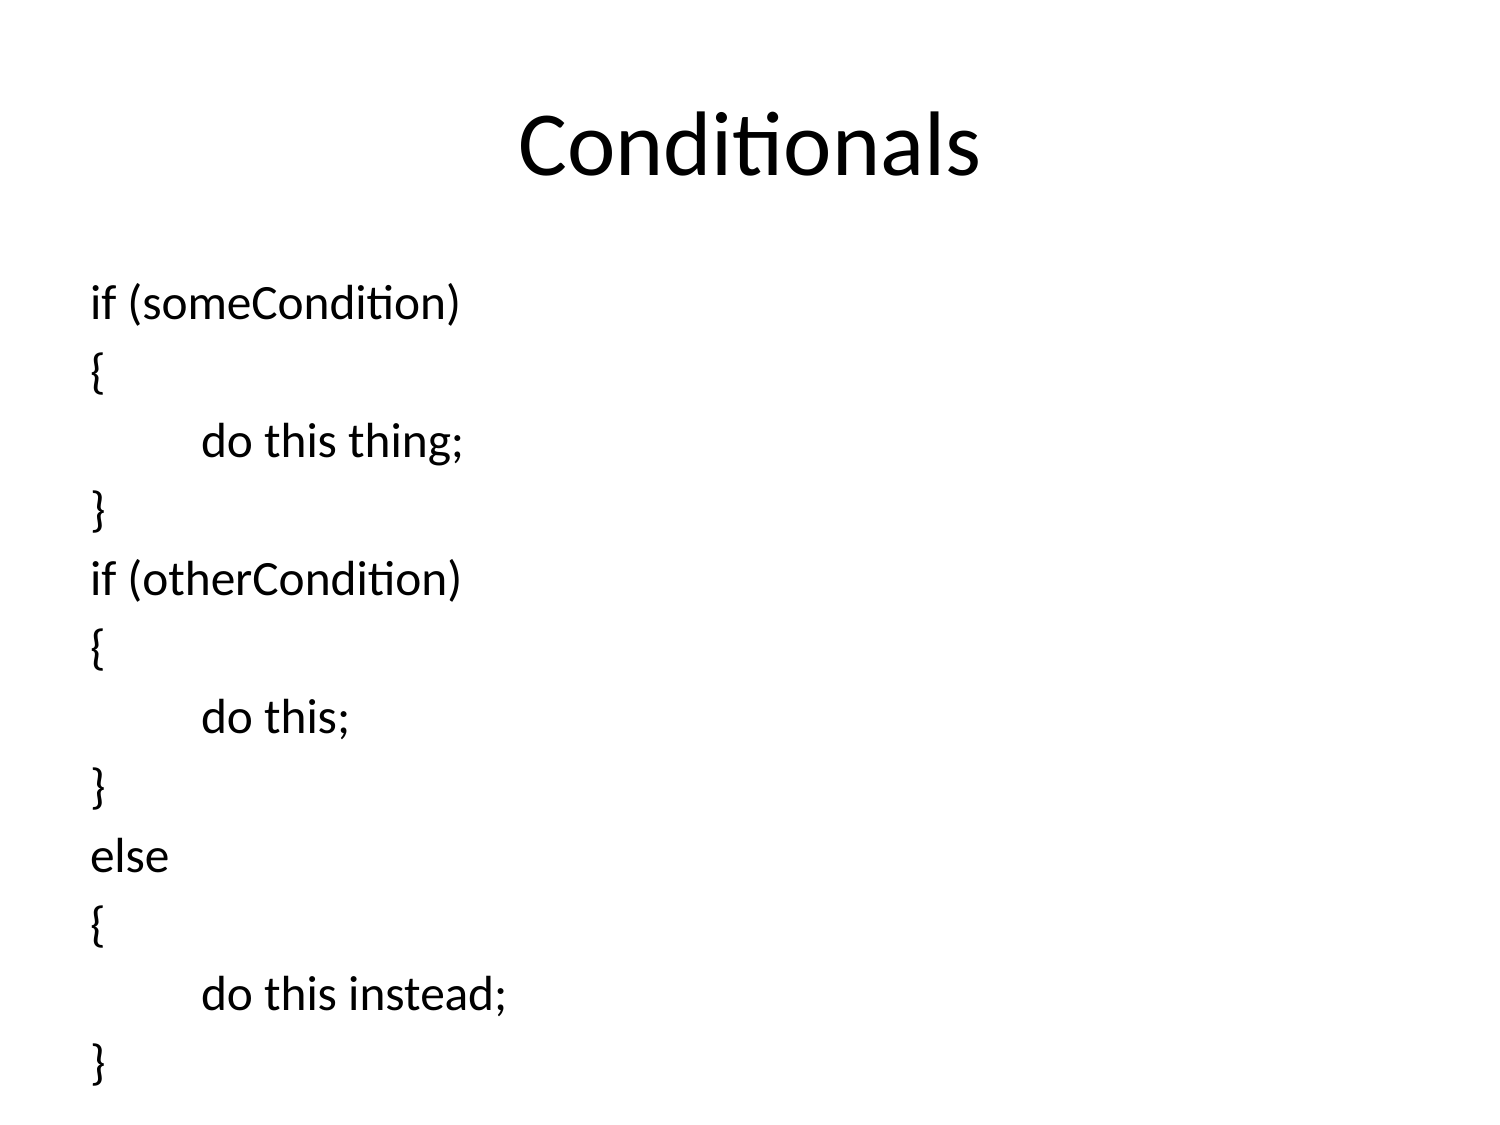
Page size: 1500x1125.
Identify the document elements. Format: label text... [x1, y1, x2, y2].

list if (someCondition) { do this thing; } if (otherCondition) { do this; } else { do this instead; } [75, 262, 1425, 1100]
title Conditionals [75, 45, 1425, 233]
